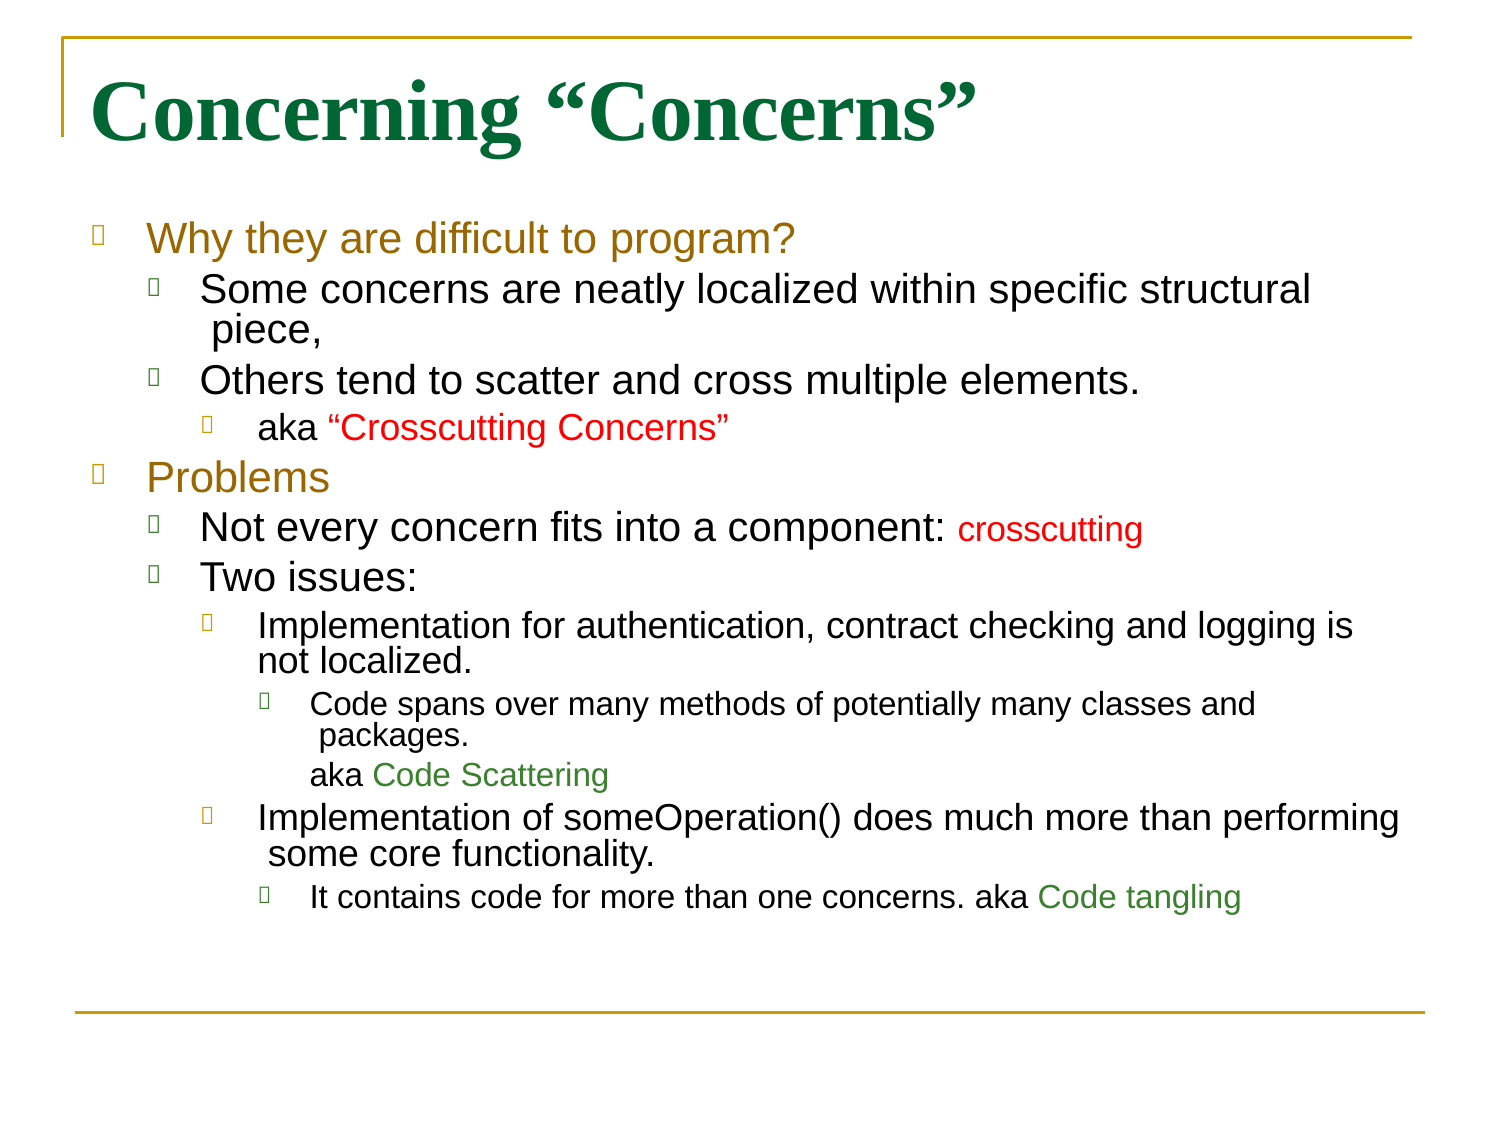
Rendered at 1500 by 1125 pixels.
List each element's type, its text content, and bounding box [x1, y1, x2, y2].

text_box  [144, 359, 171, 392]
text_box   [144, 506, 171, 589]
text_box  [197, 604, 221, 636]
title Concerning “Concerns” [87, 51, 983, 242]
text_box Implementation for authentication, contract checking and logging is not localized. [255, 598, 1367, 679]
text_box  [87, 215, 113, 252]
text_box Code spans over many methods of potentially many classes and packages. aka Code Scattering Implementation of someOperation() does much more than performing some core functionality. [255, 679, 1411, 875]
text_box It contains code for more than one concerns. aka Code tangling [307, 873, 1249, 916]
text_box aka “Crosscutting Concerns” [255, 401, 734, 449]
text_box Some concerns are neatly localized within specific structural piece, Others tend to scatter and cross multiple elements. [197, 260, 1315, 403]
text_box Why they are difficult to program? [143, 207, 803, 263]
text_box Problems [143, 446, 333, 502]
text_box  [255, 877, 281, 908]
text_box Not every concern fits into a component: crosscutting Two issues: [197, 497, 1147, 601]
text_box  [197, 407, 221, 439]
text_box  [197, 798, 221, 830]
text_box  [87, 454, 113, 491]
text_box  [144, 269, 171, 302]
